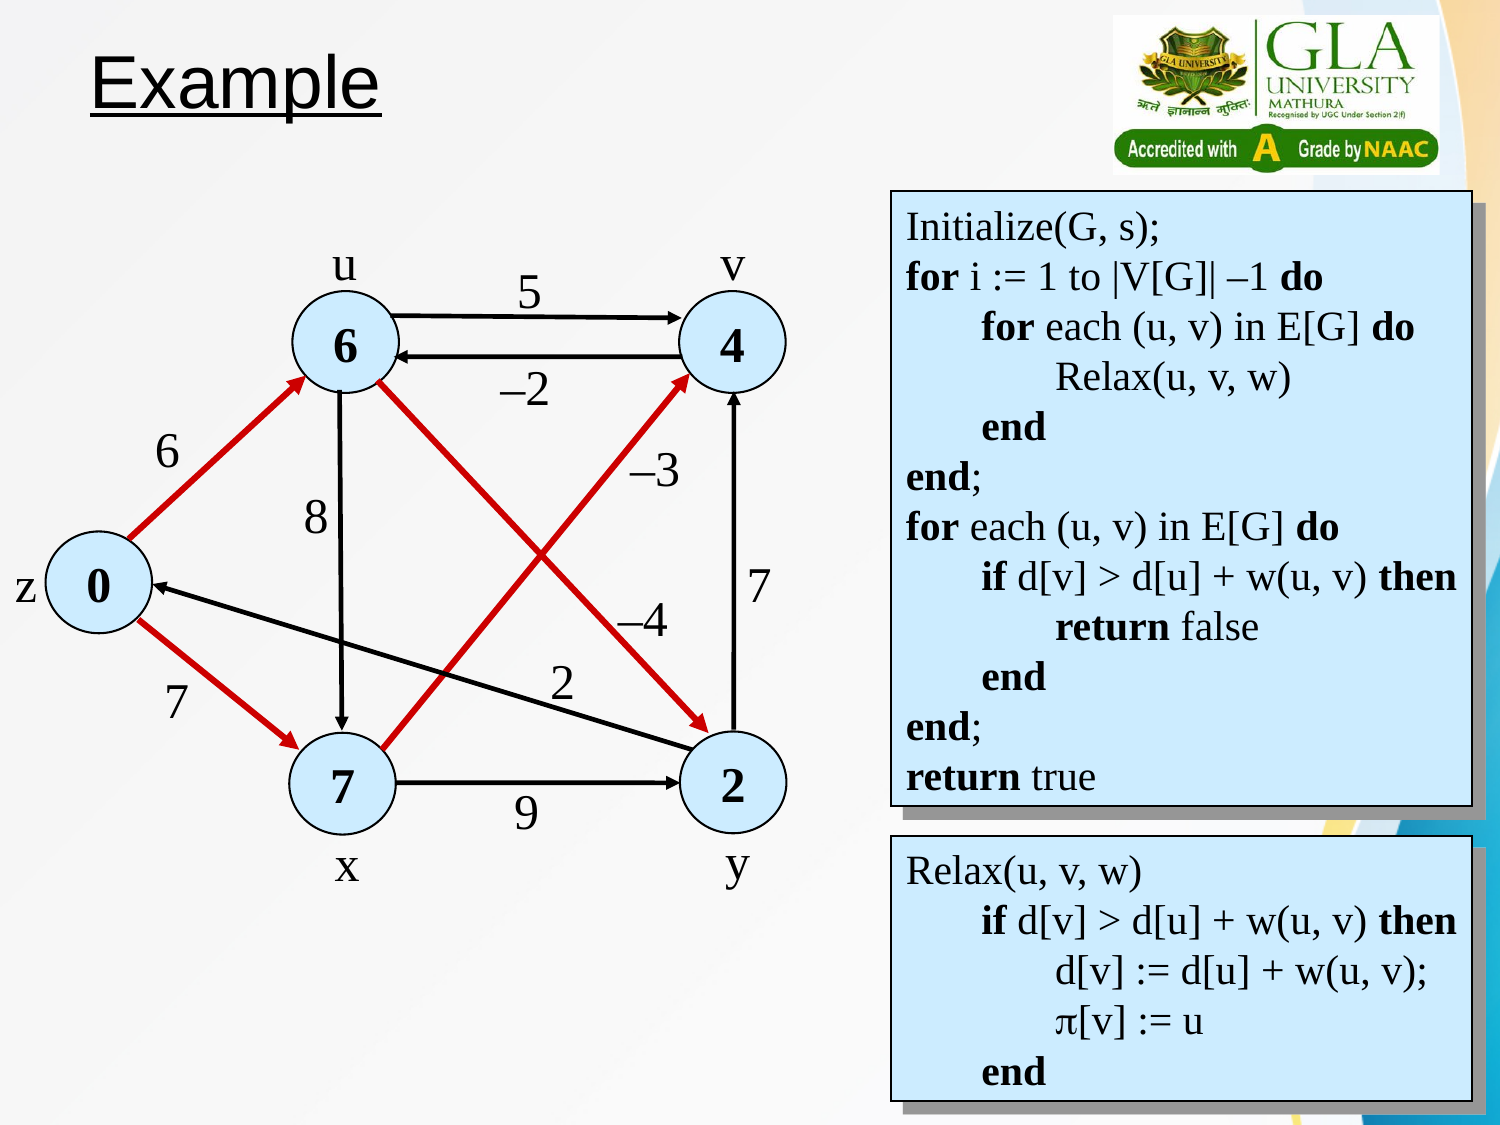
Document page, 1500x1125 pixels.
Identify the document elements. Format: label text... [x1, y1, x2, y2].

text_box Initialize(G, s); for i := 1 to |V[G]| –1 do for each (u, v) in E[G] do Relax(u, v, w) end end; for each (u, v) in E[G] do if d[v] > d[u] + w(u, v) then return false end end; return true [891, 191, 1473, 807]
text_box [727, 391, 741, 544]
text_box –4 [603, 579, 683, 654]
text_box 8 [288, 476, 344, 551]
text_box 6 [140, 409, 195, 485]
picture [380, 357, 689, 553]
text_box [152, 581, 535, 702]
text_box [634, 654, 709, 734]
text_box 2 [535, 641, 591, 717]
text_box 4 [679, 298, 786, 393]
text_box 7 [289, 732, 396, 830]
text_box v [705, 222, 761, 298]
picture [0, 0, 1500, 1125]
text_box 6 [292, 298, 399, 393]
text_box x [319, 824, 375, 899]
text_box 0 [53, 531, 153, 634]
picture [383, 675, 691, 782]
text_box [205, 673, 300, 750]
text_box u [317, 222, 373, 298]
text_box [557, 311, 682, 325]
text_box [644, 373, 690, 428]
text_box 5 [502, 251, 557, 327]
text_box 9 [499, 772, 555, 847]
text_box –3 [615, 428, 696, 504]
text_box [195, 375, 307, 479]
text_box –2 [485, 348, 566, 424]
text_box [335, 643, 349, 731]
text_box 2 [679, 731, 787, 829]
text_box z [0, 544, 53, 620]
text_box [555, 776, 681, 790]
text_box [393, 350, 485, 364]
text_box 7 [731, 544, 787, 620]
text_box 7 [149, 660, 205, 736]
picture [340, 383, 540, 673]
text_box Relax(u, v, w) if d[v] > d[u] + w(u, v) then d[v] := d[u] + w(u, v); [v] := u end [891, 835, 1473, 1101]
text_box y [710, 821, 766, 897]
picture [129, 377, 341, 641]
title Example [74, 30, 1112, 127]
